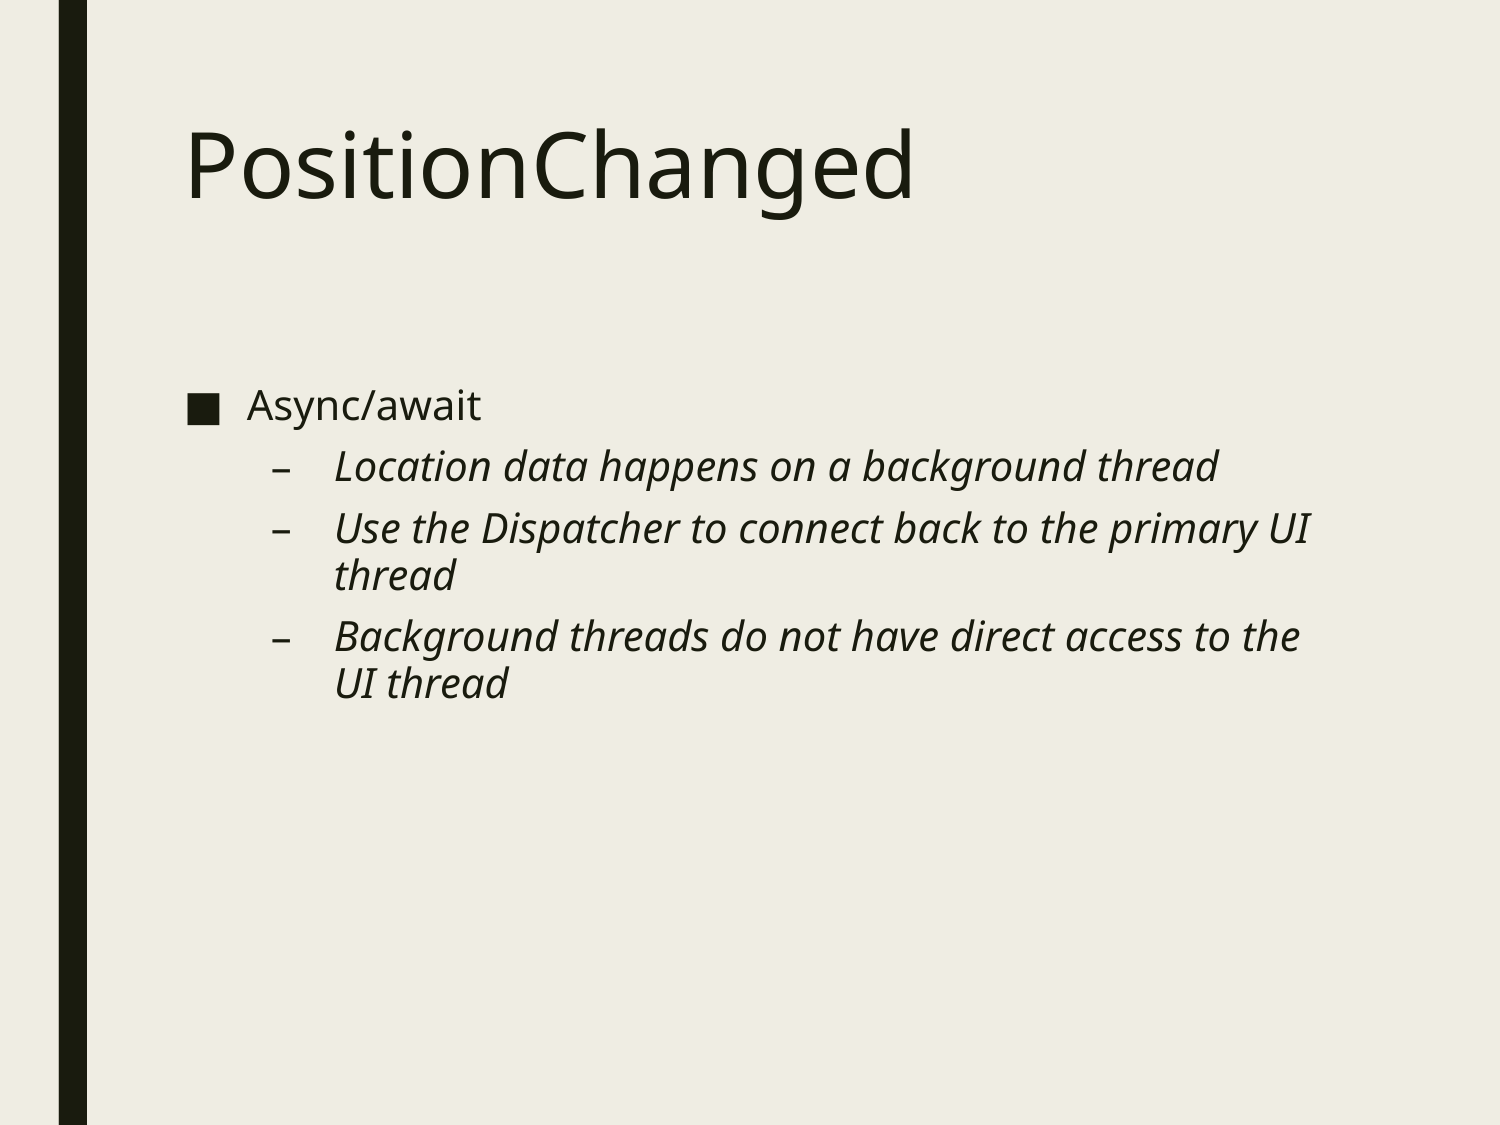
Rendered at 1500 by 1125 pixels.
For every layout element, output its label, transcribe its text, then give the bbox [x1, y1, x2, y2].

title PositionChanged [168, 112, 1351, 357]
list Async/await Location data happens on a background thread Use the Dispatcher to connect back to the primary UI thread Background threads do not have direct access to the UI thread [168, 375, 1351, 963]
